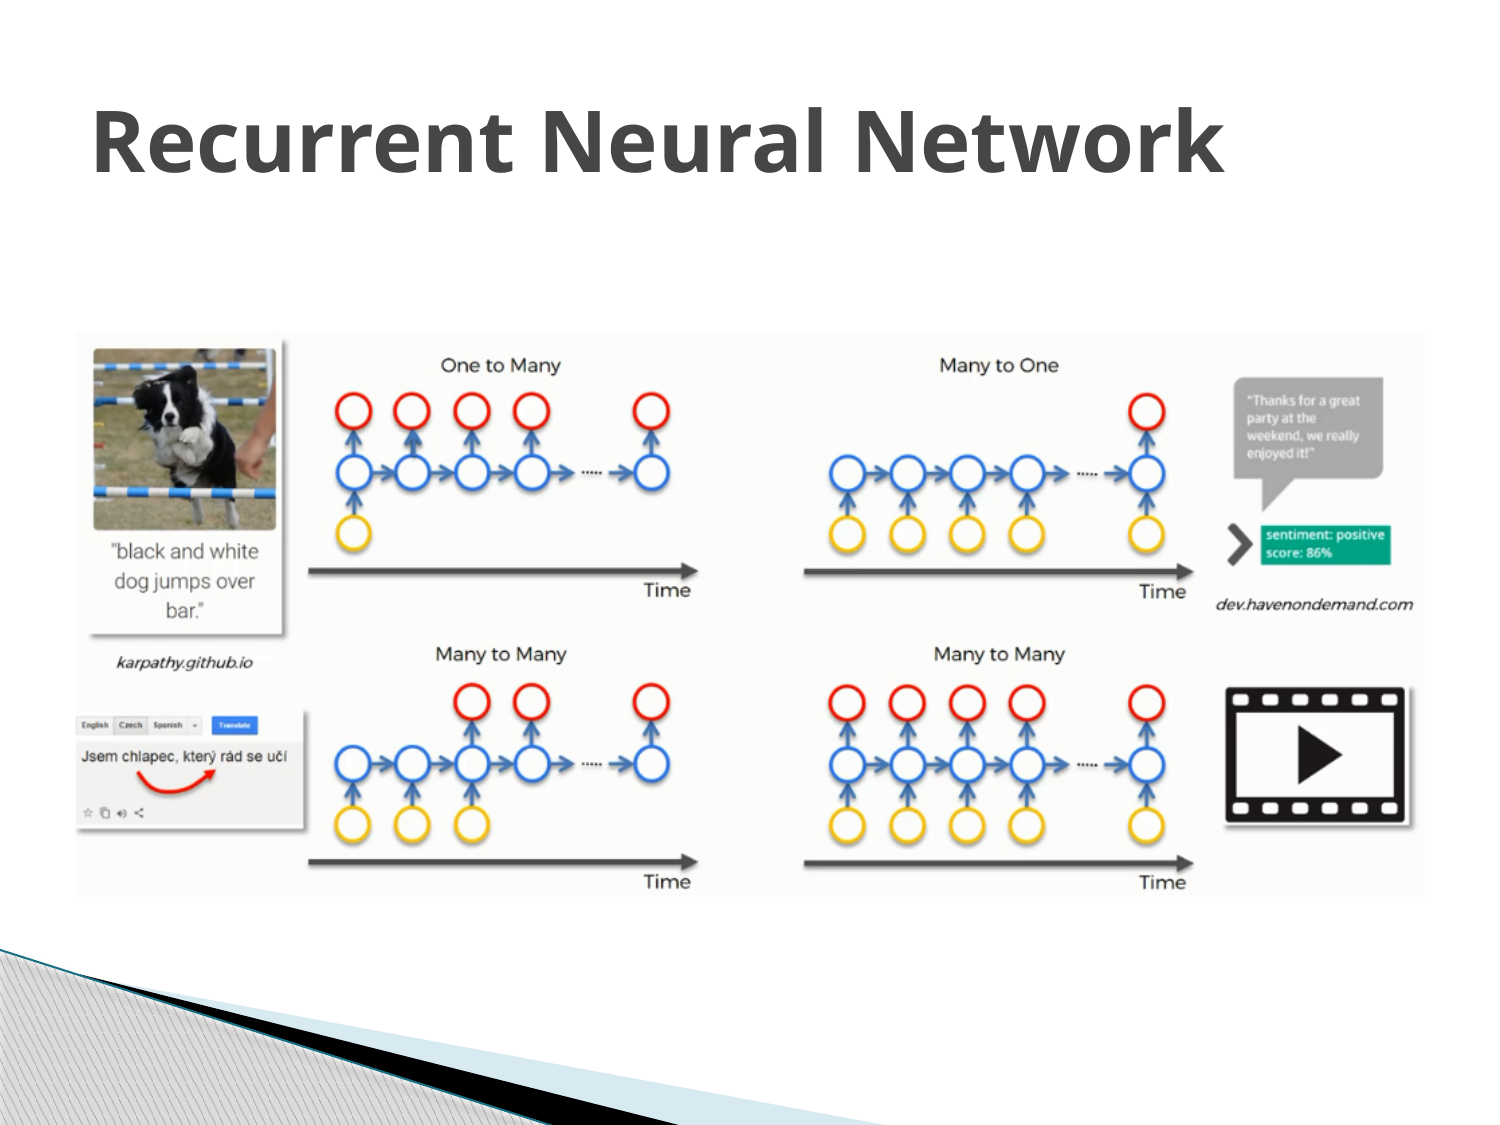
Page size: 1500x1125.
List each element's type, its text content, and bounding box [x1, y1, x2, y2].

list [74, 331, 1426, 897]
title Recurrent Neural Network [75, 45, 1425, 233]
